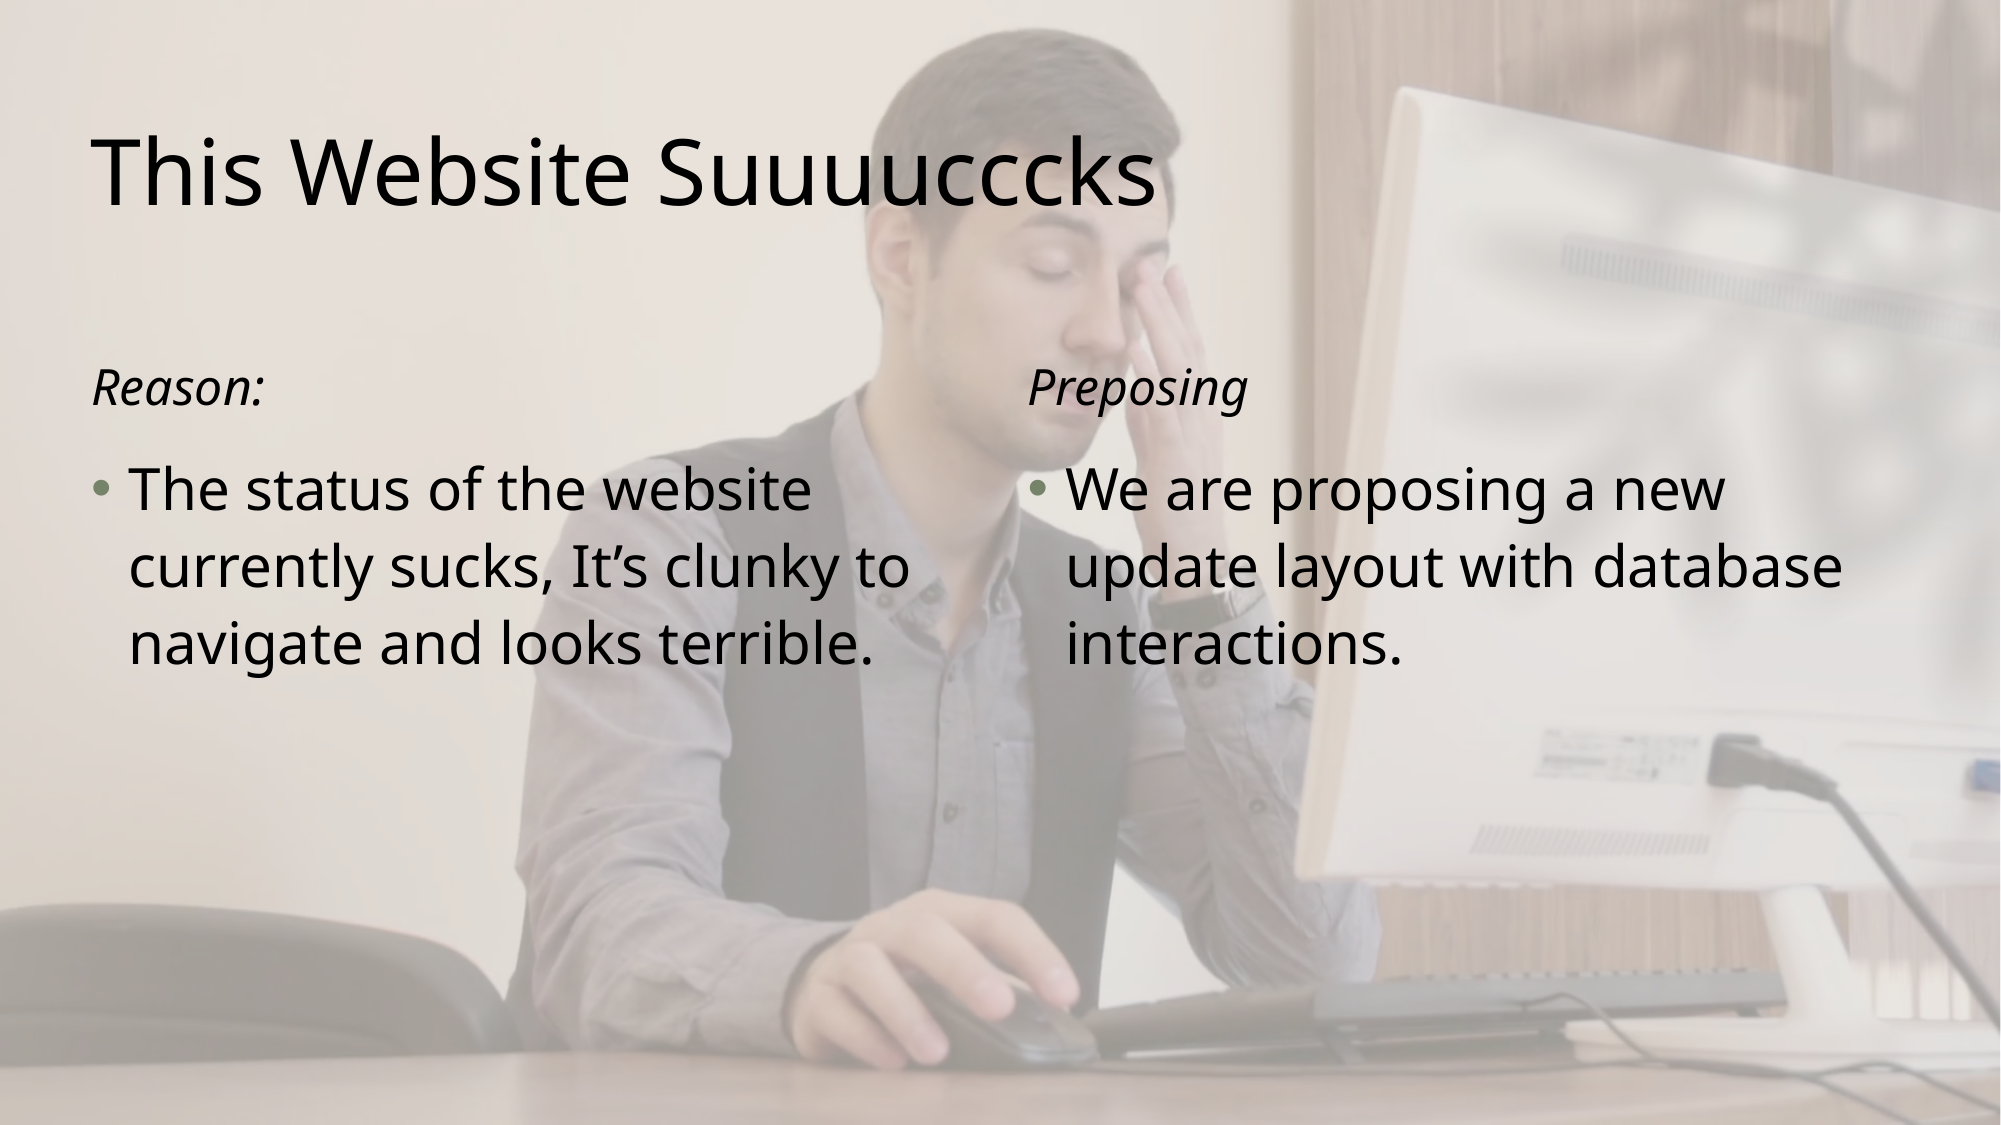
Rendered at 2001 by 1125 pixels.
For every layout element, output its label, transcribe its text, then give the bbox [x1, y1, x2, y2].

list Preposing [1012, 287, 1925, 423]
title This Website Suuuucccks [75, 59, 1925, 278]
list We are proposing a new update layout with database interactions. [1012, 437, 1925, 1016]
list The status of the website currently sucks, It’s clunky to navigate and looks terrible. [76, 437, 984, 1016]
list Reason: [76, 287, 984, 423]
